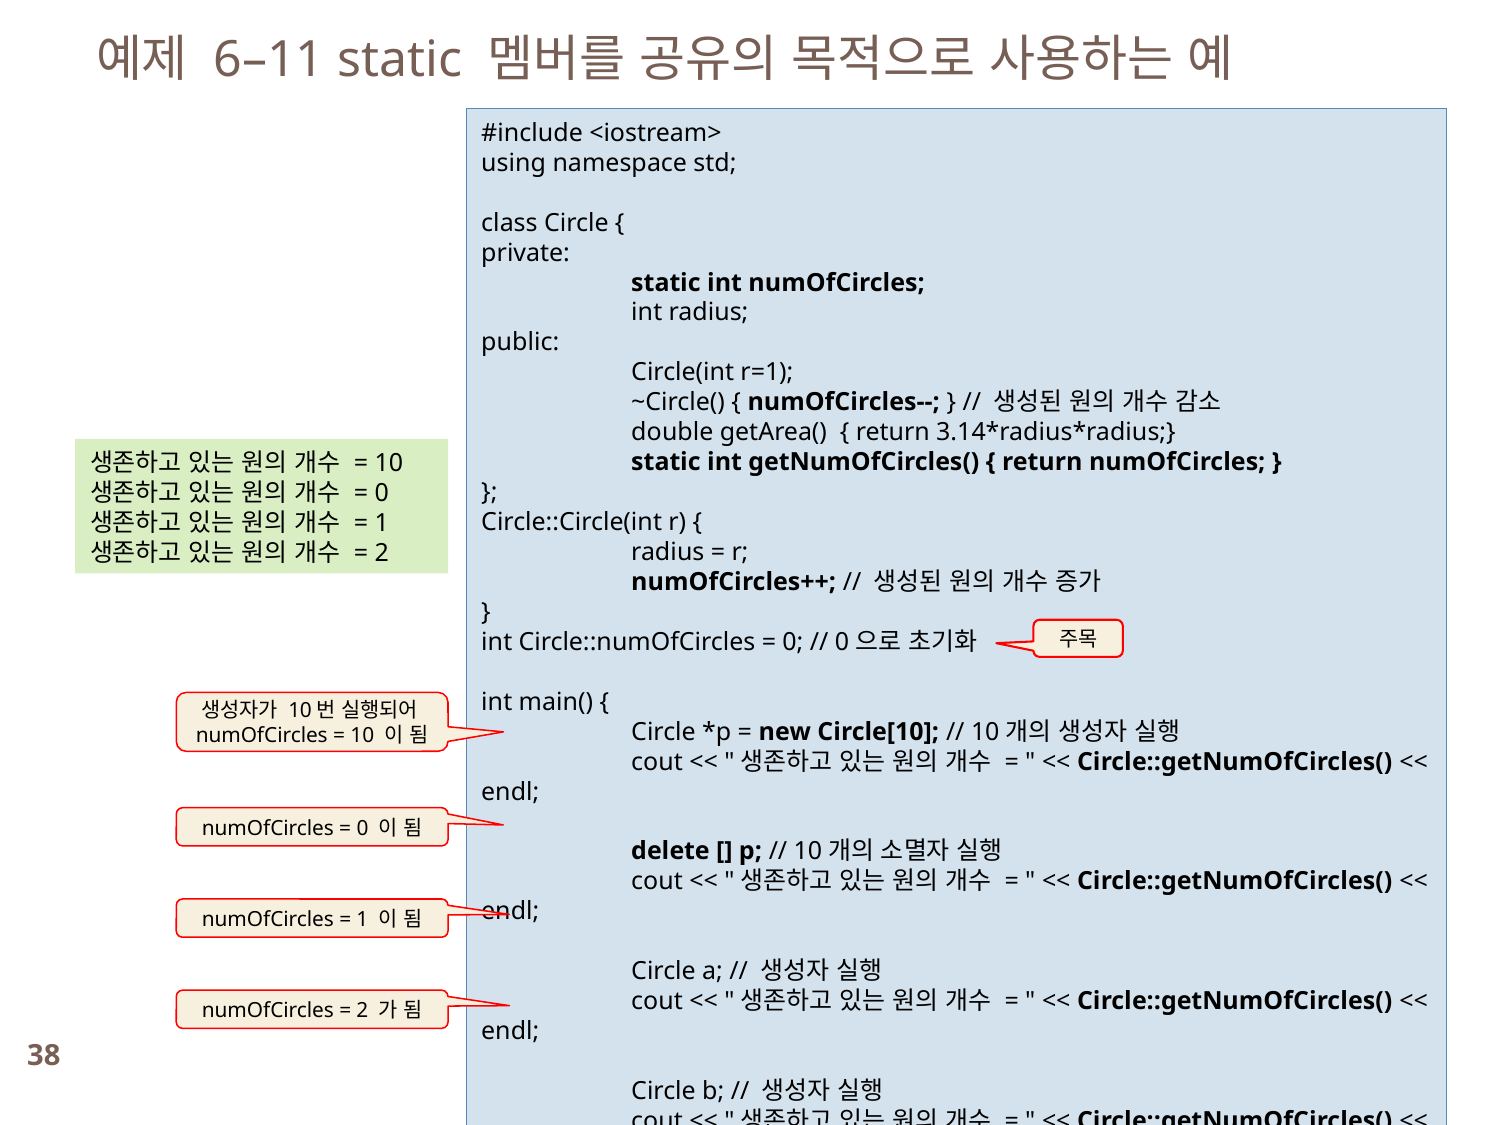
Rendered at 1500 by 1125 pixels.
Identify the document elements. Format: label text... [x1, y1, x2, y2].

slide_number 38 [0, 1025, 88, 1088]
text_box numOfCircles = 1 이 됨 [174, 897, 511, 939]
text_box 생존하고 있는 원의 개수 = 10 생존하고 있는 원의 개수 = 0 생존하고 있는 원의 개수 = 1 생존하고 있는 원의 개수 = 2 [75, 438, 449, 574]
text_box numOfCircles = 0 이 됨 [174, 806, 505, 848]
text_box 주목 [994, 618, 1125, 659]
text_box 생성자가 10번 실행되어numOfCircles = 10 이 됨 [174, 690, 506, 753]
text_box #include <iostream> using namespace std; class Circle { private: static int numOfCircles; int radius; public: Circle(int r=1); ~Circle() { numOfCircles--; } // 생성된 원의 개수 감소 double getArea() { return 3.14*radius*radius;} static int getNumOfCircles() { return numOfCircles; } }; Circle::Circle(int r) { radius = r; numOfCircles++; // 생성된 원의 개수 증가 } int Circle::numOfCircles = 0; // 0으로 초기화 int main() { Circle *p = new Circle[10]; // 10개의 생성자 실행 cout << "생존하고 있는 원의 개수 = " << Circle::getNumOfCircles() << endl; delete [] p; // 10개의 소멸자 실행 cout << "생존하고 있는 원의 개수 = " << Circle::getNumOfCircles() << endl; Circle a; // 생성자 실행 cout << "생존하고 있는 원의 개수 = " << Circle::getNumOfCircles() << endl; Circle b; // 생성자 실행 cout << "생존하고 있는 원의 개수 = " << Circle::getNumOfCircles() << endl; } [466, 108, 1447, 1125]
title 예제 6–11 static 멤버를 공유의 목적으로 사용하는 예 [81, 0, 1419, 113]
text_box numOfCircles = 2 가 됨 [174, 988, 511, 1030]
